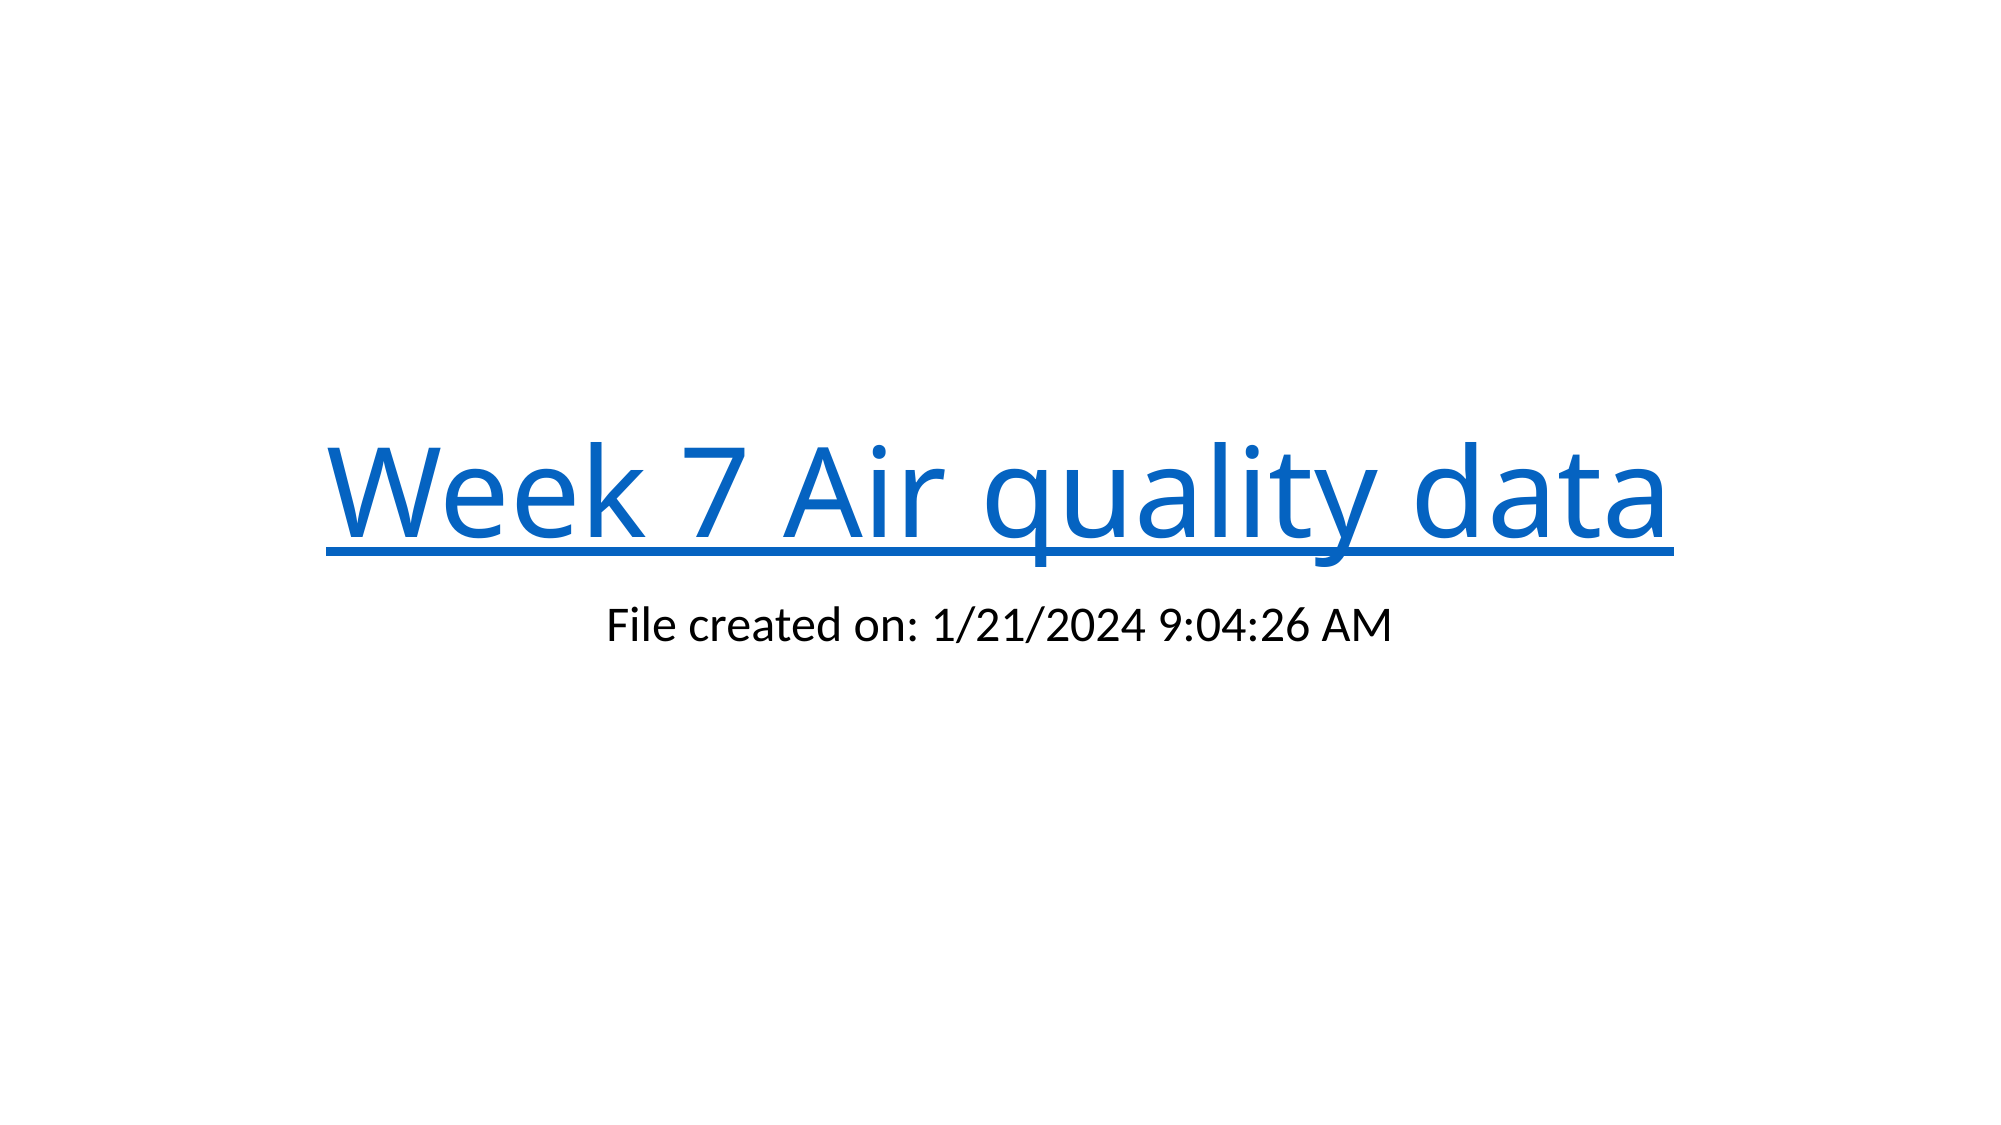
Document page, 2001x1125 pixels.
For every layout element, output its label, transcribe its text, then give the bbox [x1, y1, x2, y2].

subtitle File created on: 1/21/2024 9:04:26 AM [249, 590, 1750, 863]
title Week 7 Air quality data [249, 184, 1750, 576]
